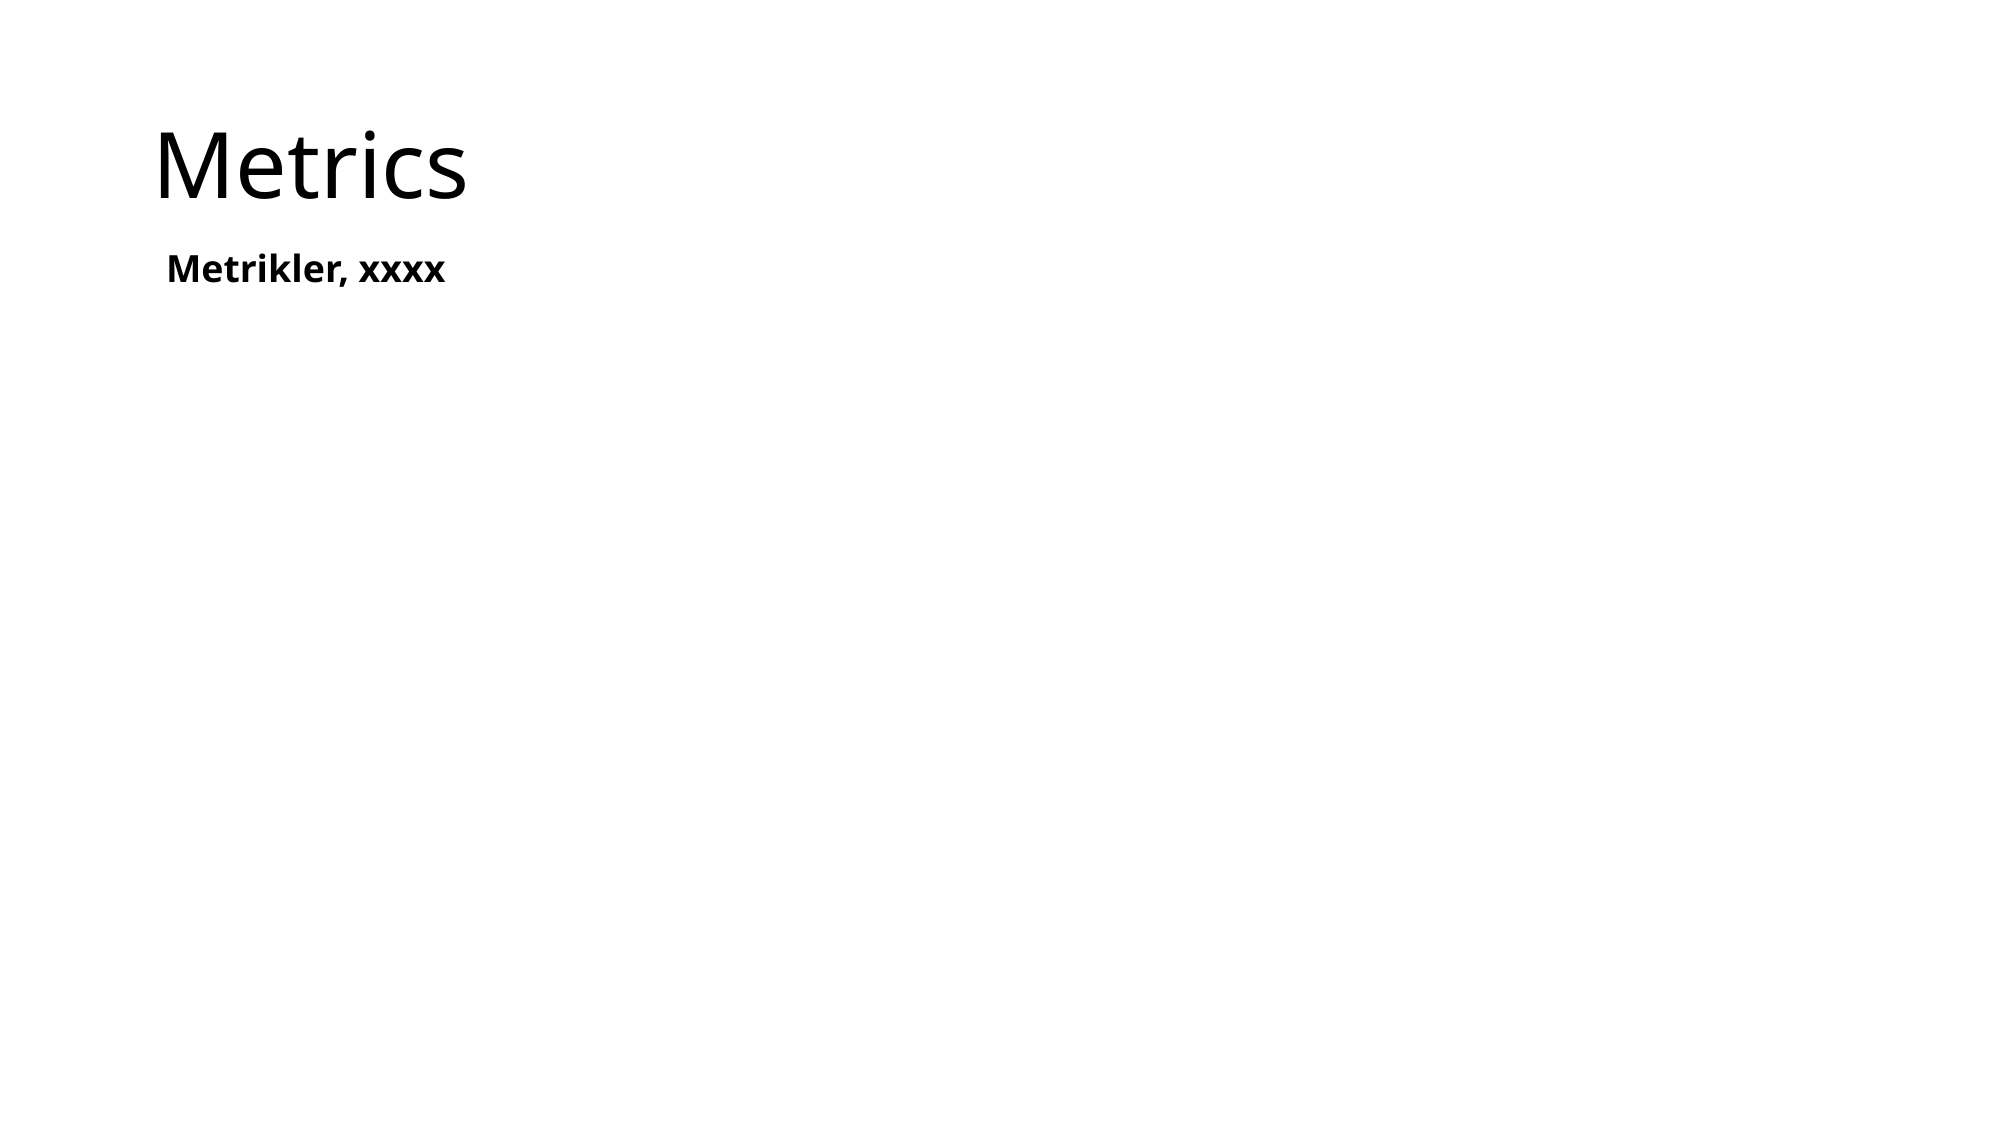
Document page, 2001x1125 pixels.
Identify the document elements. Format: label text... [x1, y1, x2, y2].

title Metrics [137, 59, 1863, 278]
text_box Metrikler, xxxx [151, 237, 1795, 297]
